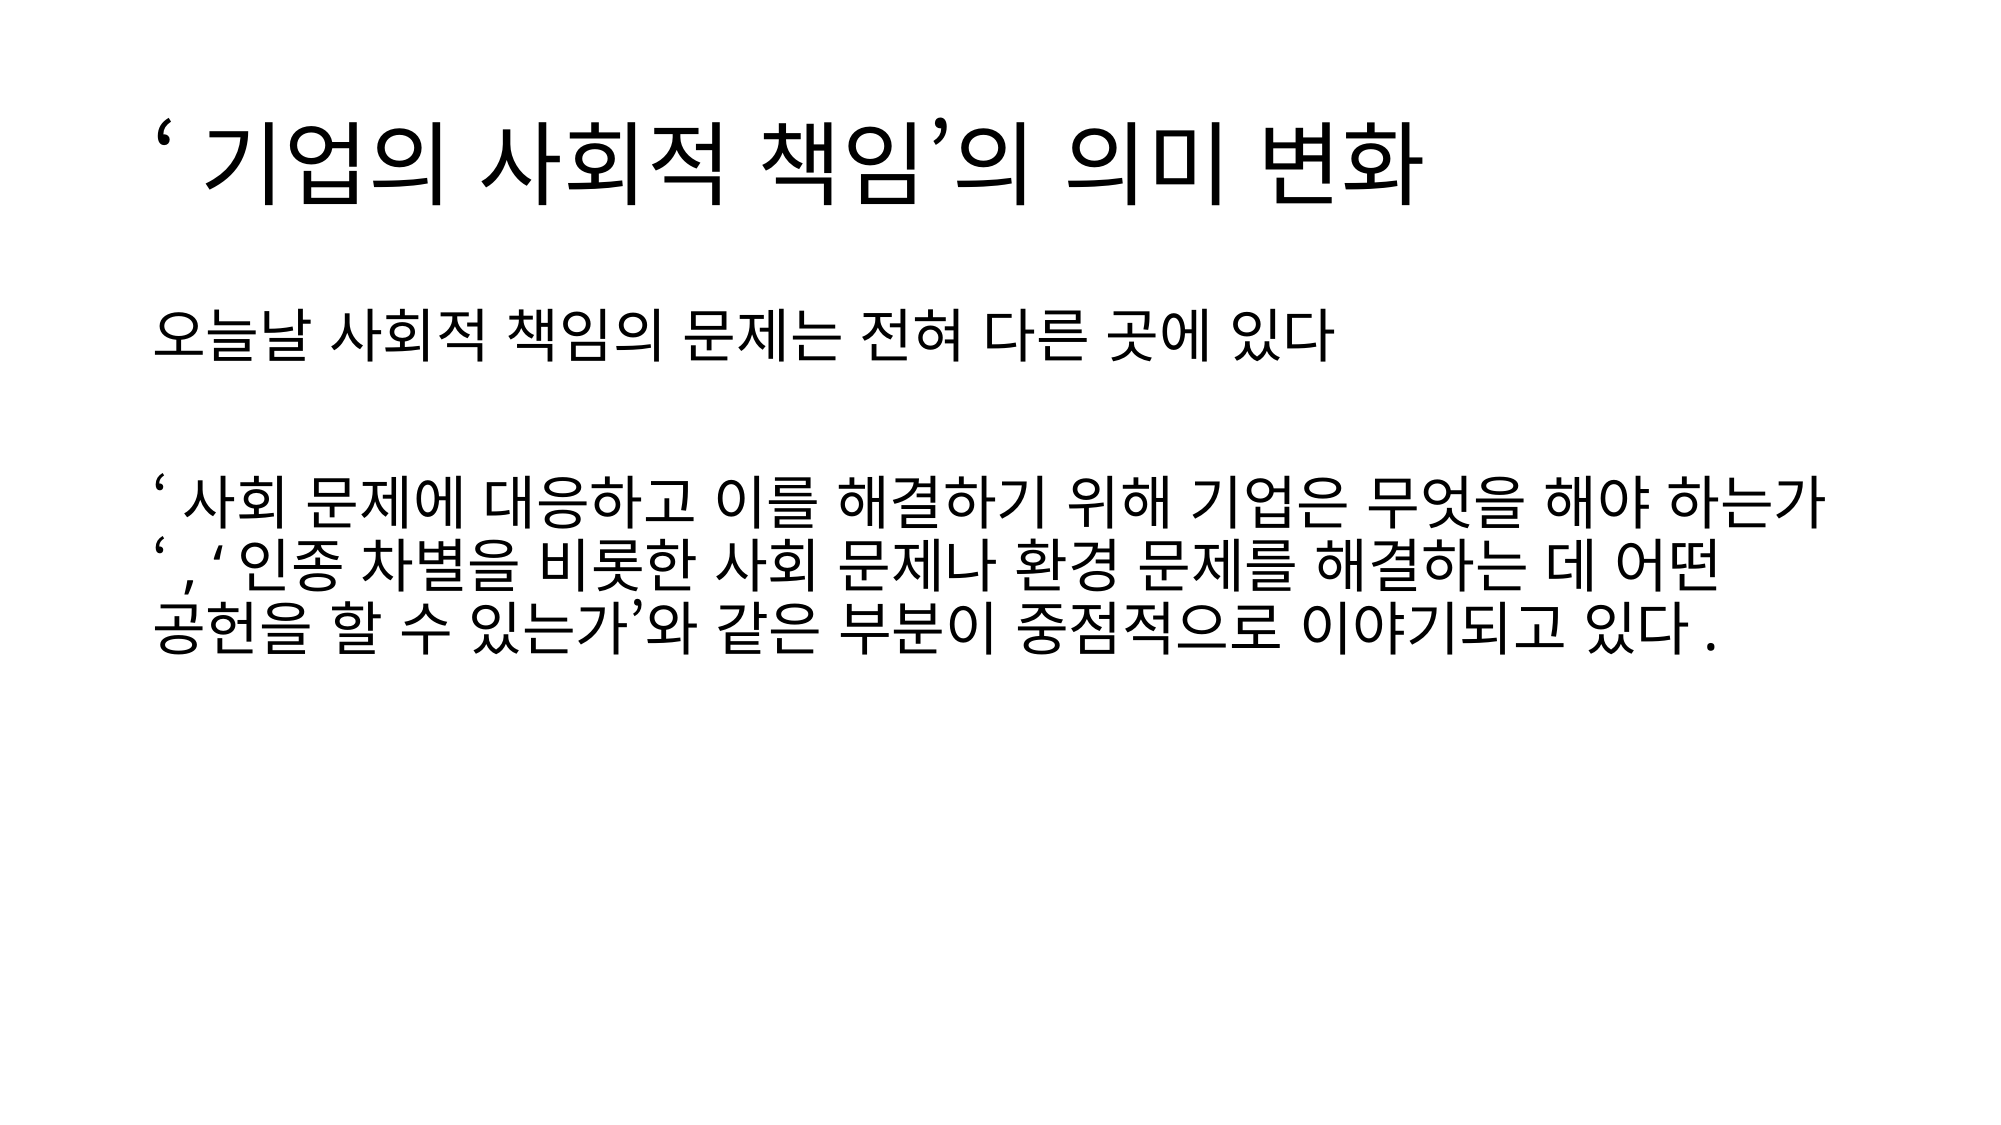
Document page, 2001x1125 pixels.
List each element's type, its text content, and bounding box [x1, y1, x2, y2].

list 오늘날 사회적 책임의 문제는 전혀 다른 곳에 있다 ‘사회 문제에 대응하고 이를 해결하기 위해 기업은 무엇을 해야 하는가‘, ‘인종 차별을 비롯한 사회 문제나 환경 문제를 해결하는 데 어떤 공헌을 할 수 있는가’와 같은 부분이 중점적으로 이야기되고 있다. [137, 299, 1863, 1014]
title ‘기업의 사회적 책임’의 의미 변화 [137, 59, 1863, 278]
